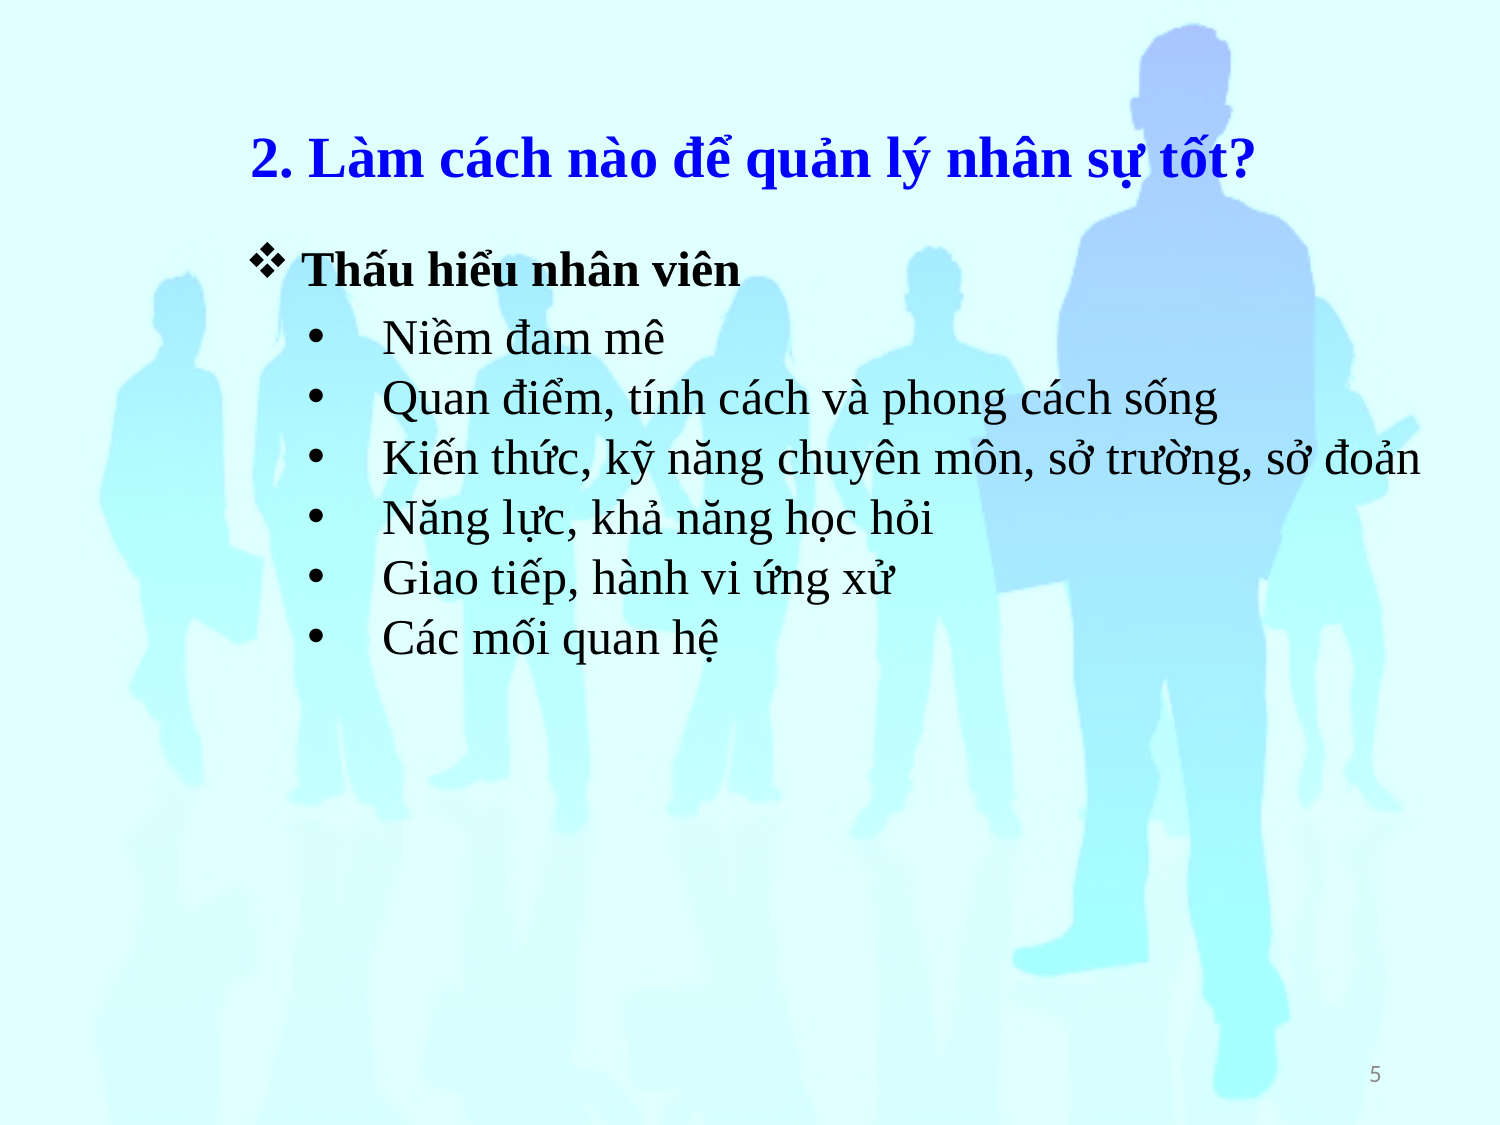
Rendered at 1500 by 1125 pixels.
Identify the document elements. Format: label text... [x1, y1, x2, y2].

text_box Thấu hiểu nhân viên [230, 229, 800, 365]
text_box Niềm đam mê Quan điểm, tính cách và phong cách sống Kiến thức, kỹ năng chuyên môn, sở trường, sở đoản Năng lực, khả năng học hỏi Giao tiếp, hành vi ứng xử Các mối quan hệ [292, 297, 1464, 673]
slide_number 5 [1059, 1042, 1397, 1103]
text_box 2. Làm cách nào để quản lý nhân sự tốt? [235, 111, 1273, 197]
